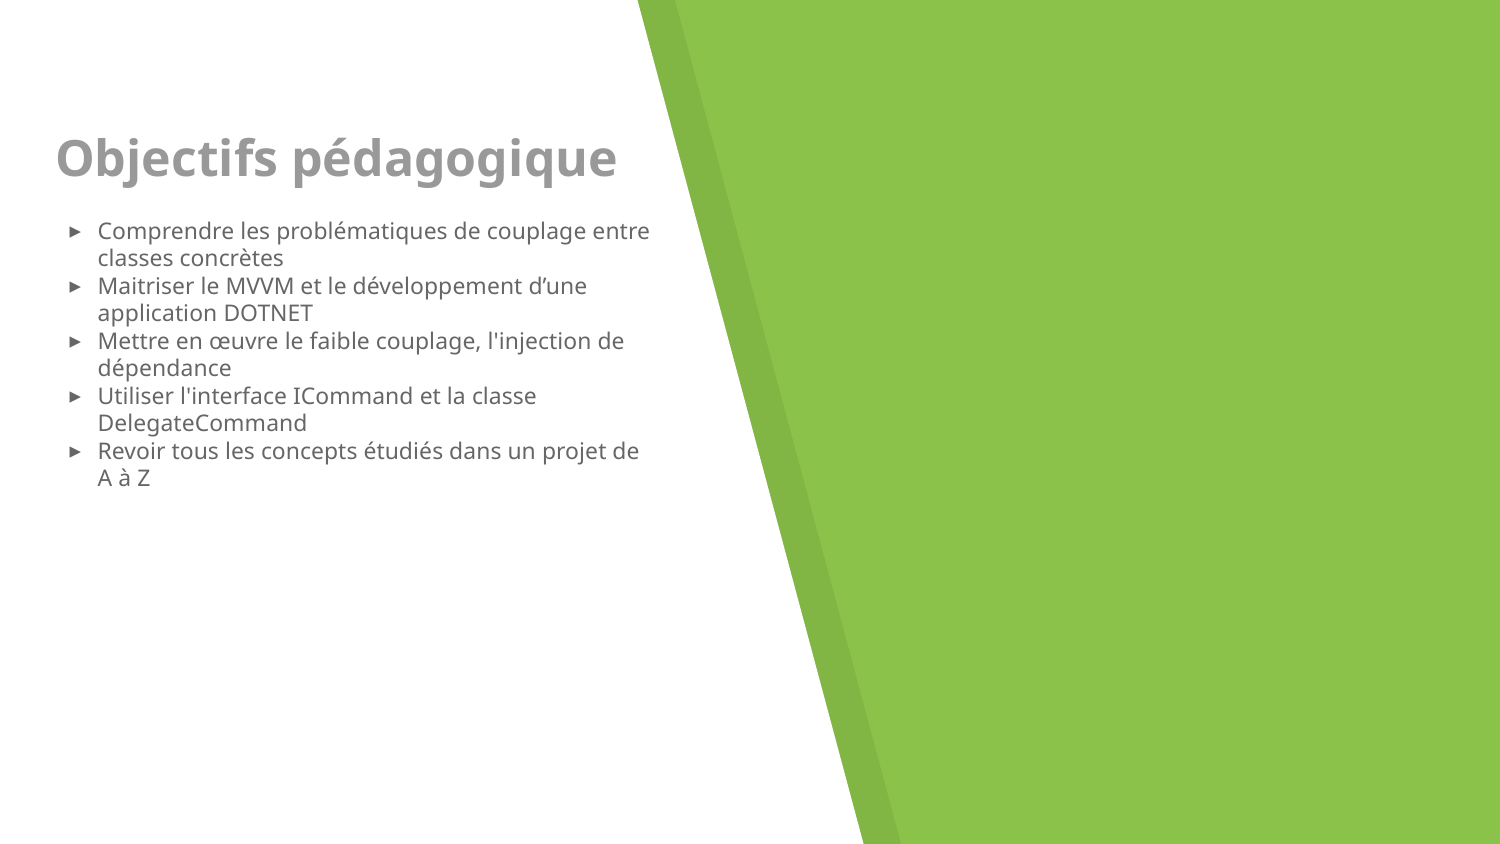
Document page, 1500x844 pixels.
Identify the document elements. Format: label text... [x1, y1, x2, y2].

title Objectifs pédagogique [40, 127, 809, 202]
list Comprendre les problématiques de couplage entre classes concrètes Maitriser le MVVM et le développement d’une application DOTNET Mettre en œuvre le faible couplage, l'injection de dépendance Utiliser l'interface ICommand et la classe DelegateCommand Revoir tous les concepts étudiés dans un projet de A à Z [54, 201, 674, 646]
